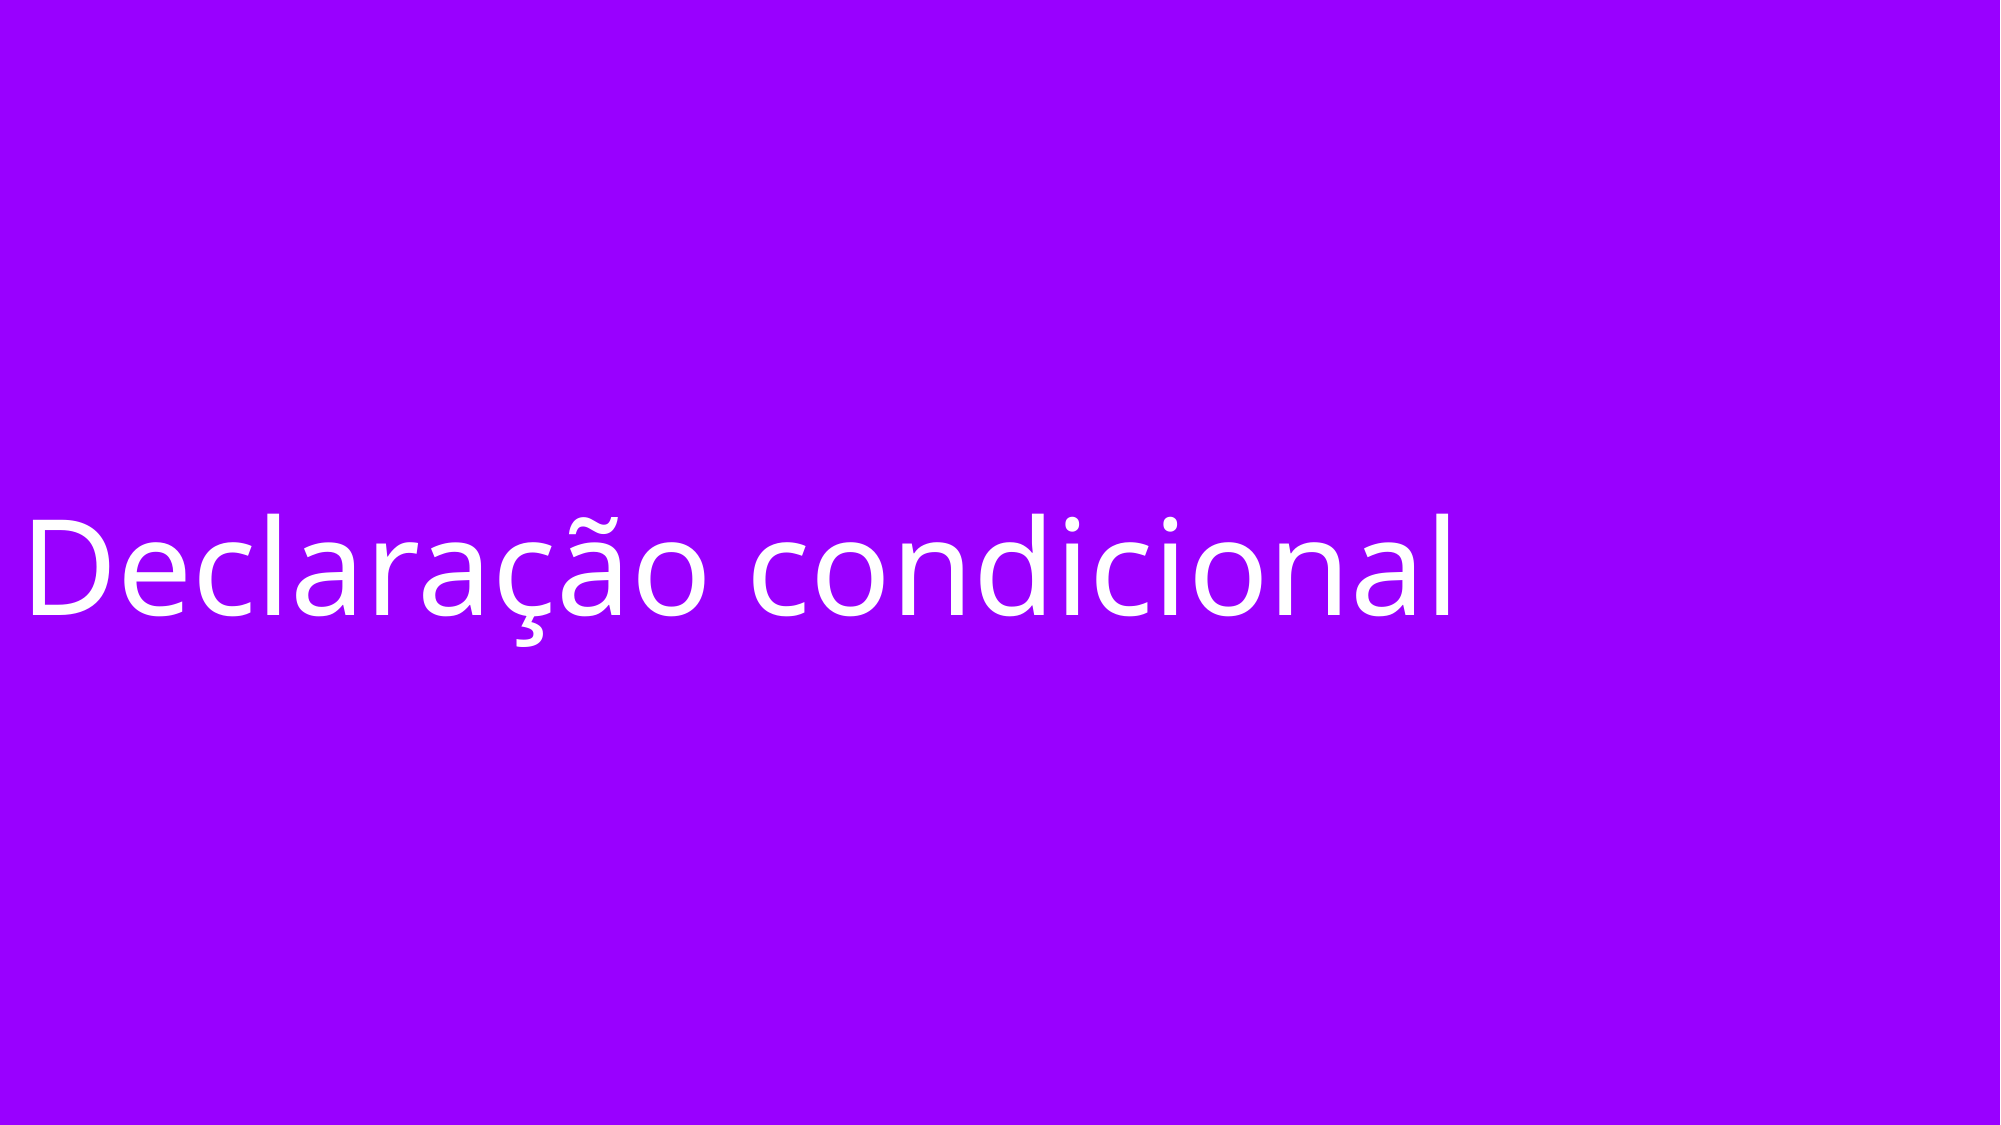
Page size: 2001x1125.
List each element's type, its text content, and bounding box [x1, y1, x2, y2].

title Declaração condicional [0, 486, 2000, 639]
